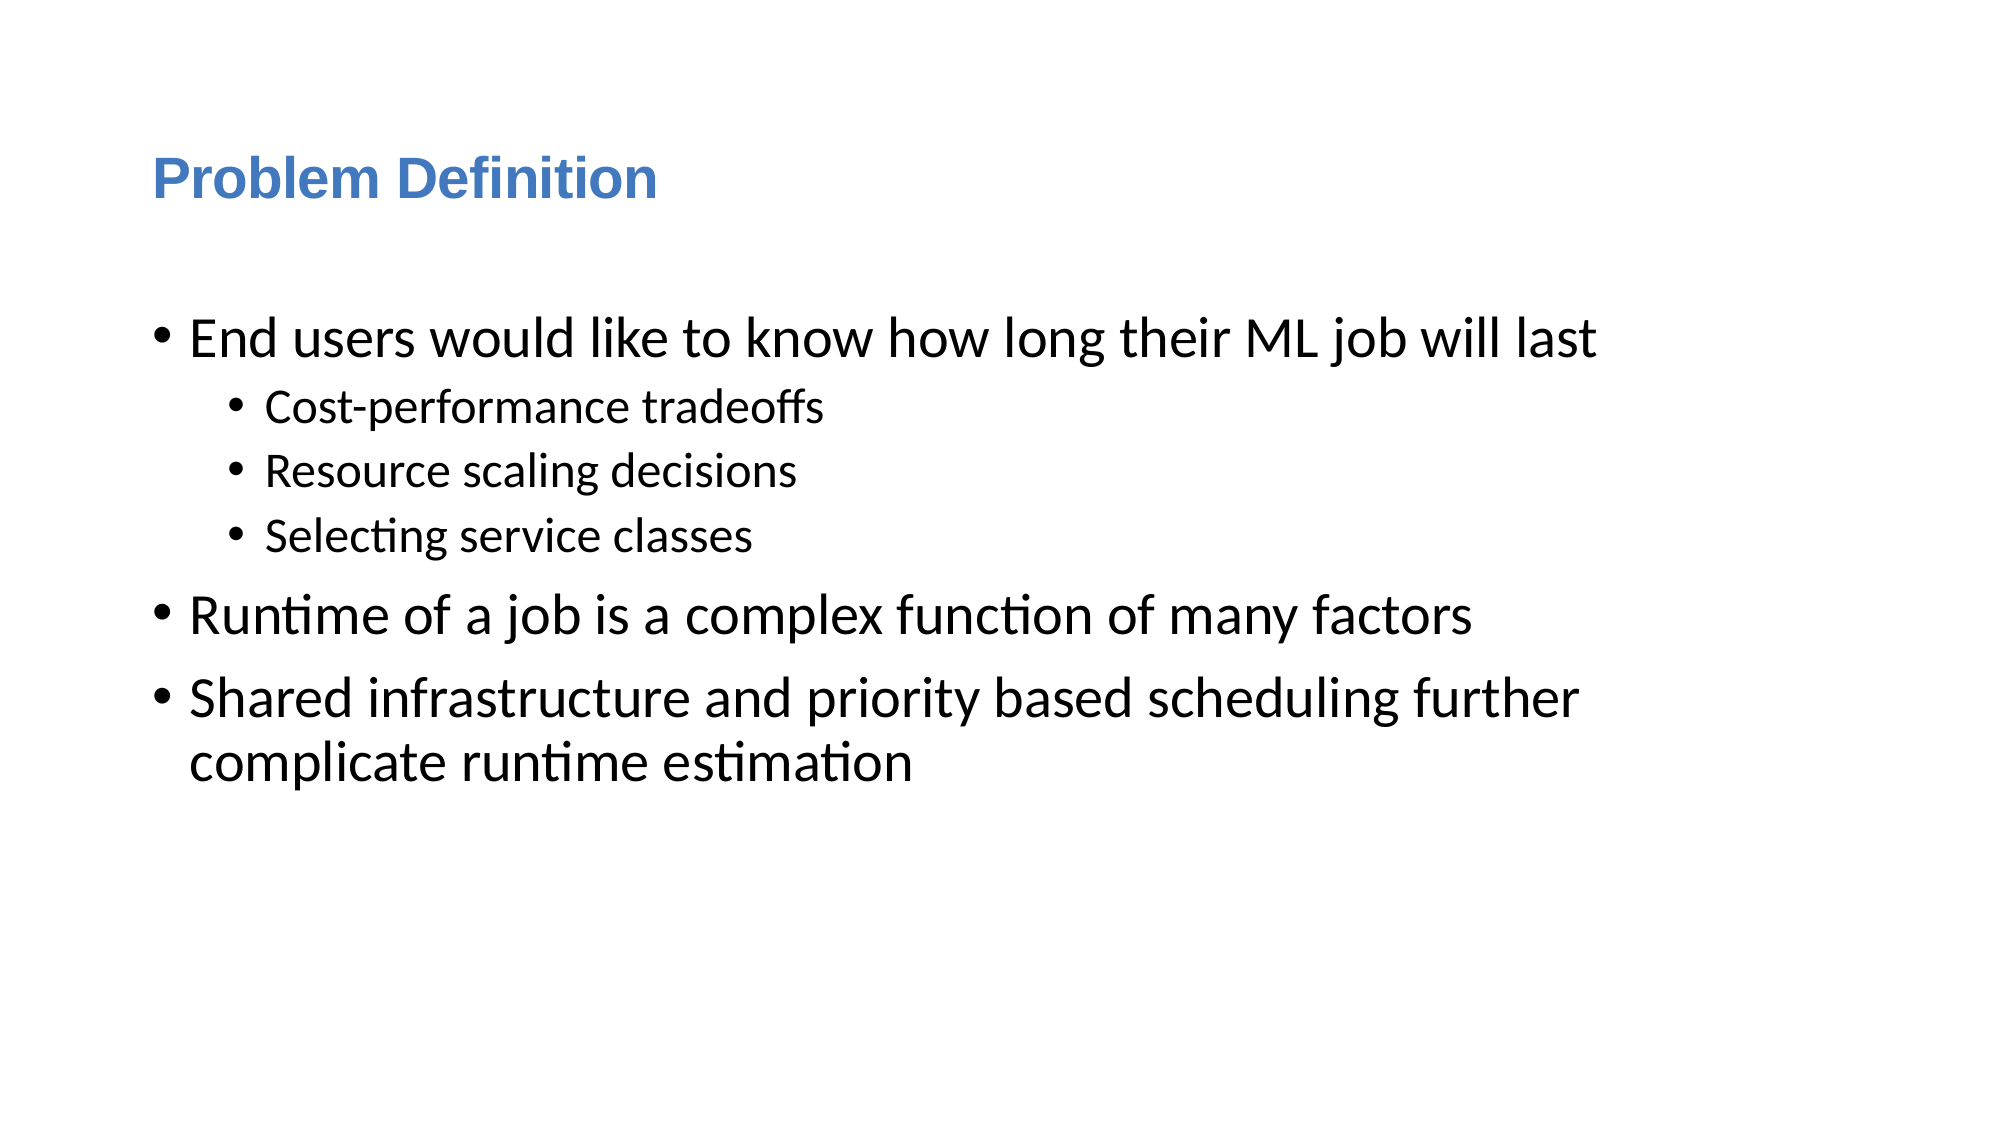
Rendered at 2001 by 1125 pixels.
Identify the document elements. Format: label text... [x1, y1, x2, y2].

title Problem Definition [137, 59, 1863, 278]
list End users would like to know how long their ML job will last Cost-performance tradeoffs Resource scaling decisions Selecting service classes Runtime of a job is a complex function of many factors Shared infrastructure and priority based scheduling further complicate runtime estimation [137, 299, 1863, 1014]
